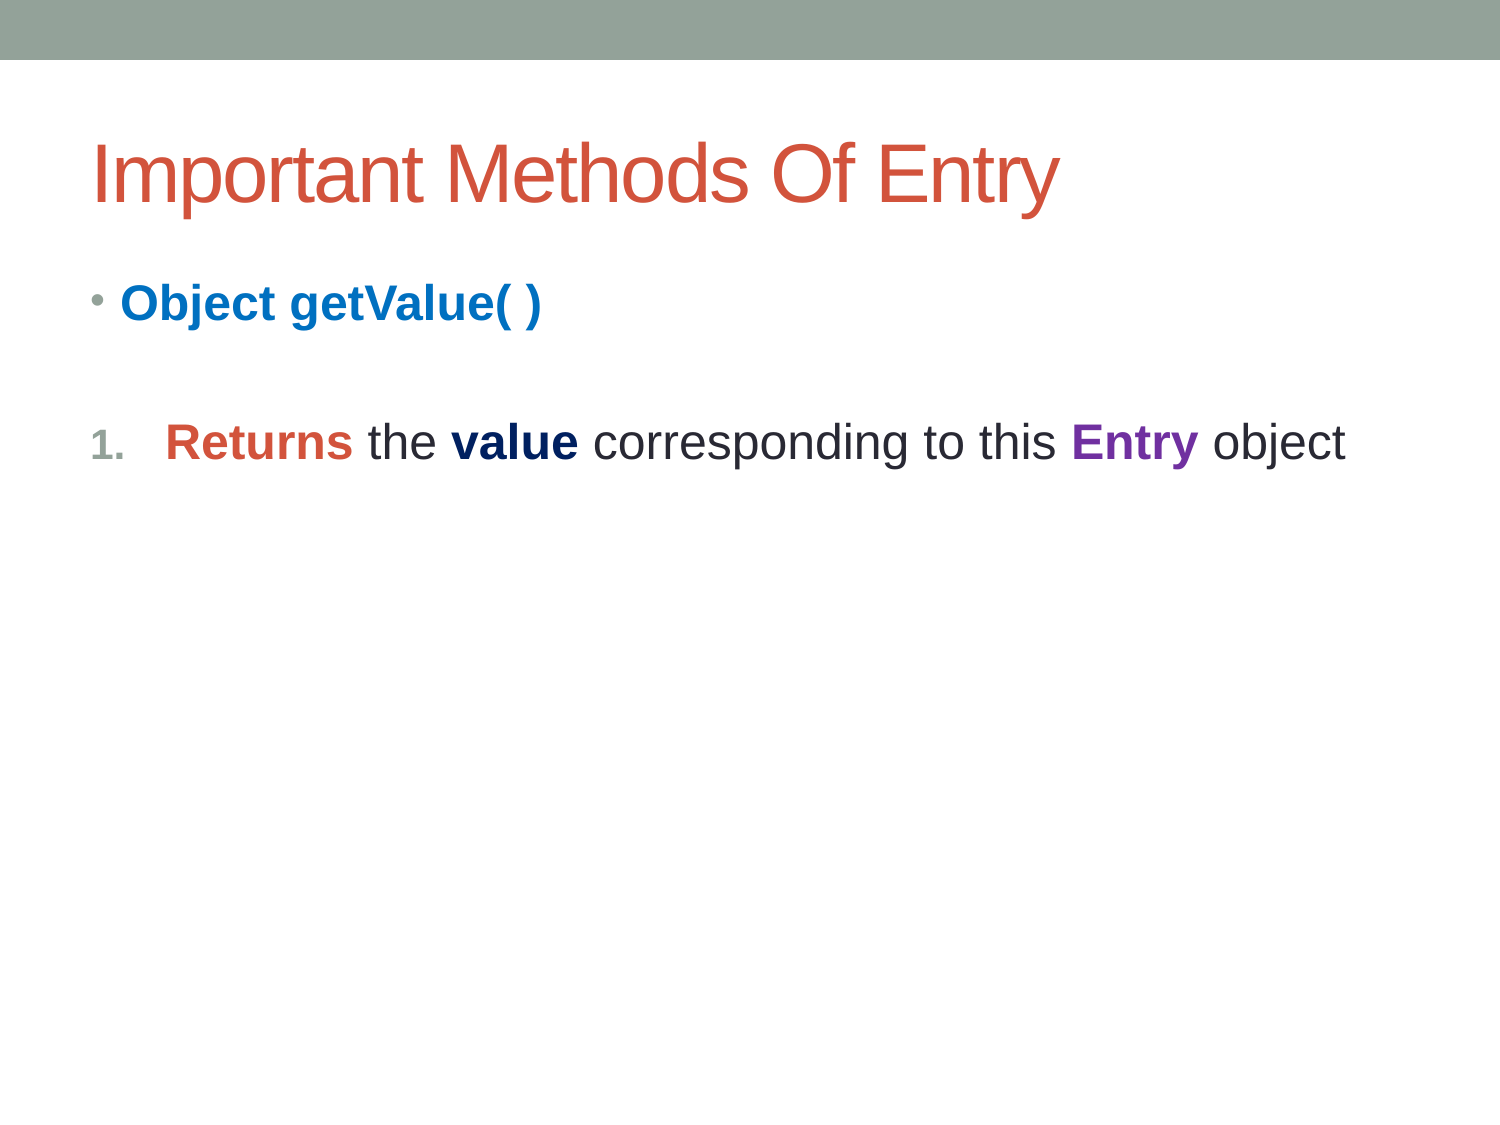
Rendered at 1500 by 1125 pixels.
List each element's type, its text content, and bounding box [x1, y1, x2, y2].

list Object getValue( ) Returns the value corresponding to this Entry object [75, 262, 1425, 1063]
title Important Methods Of Entry [75, 87, 1425, 250]
